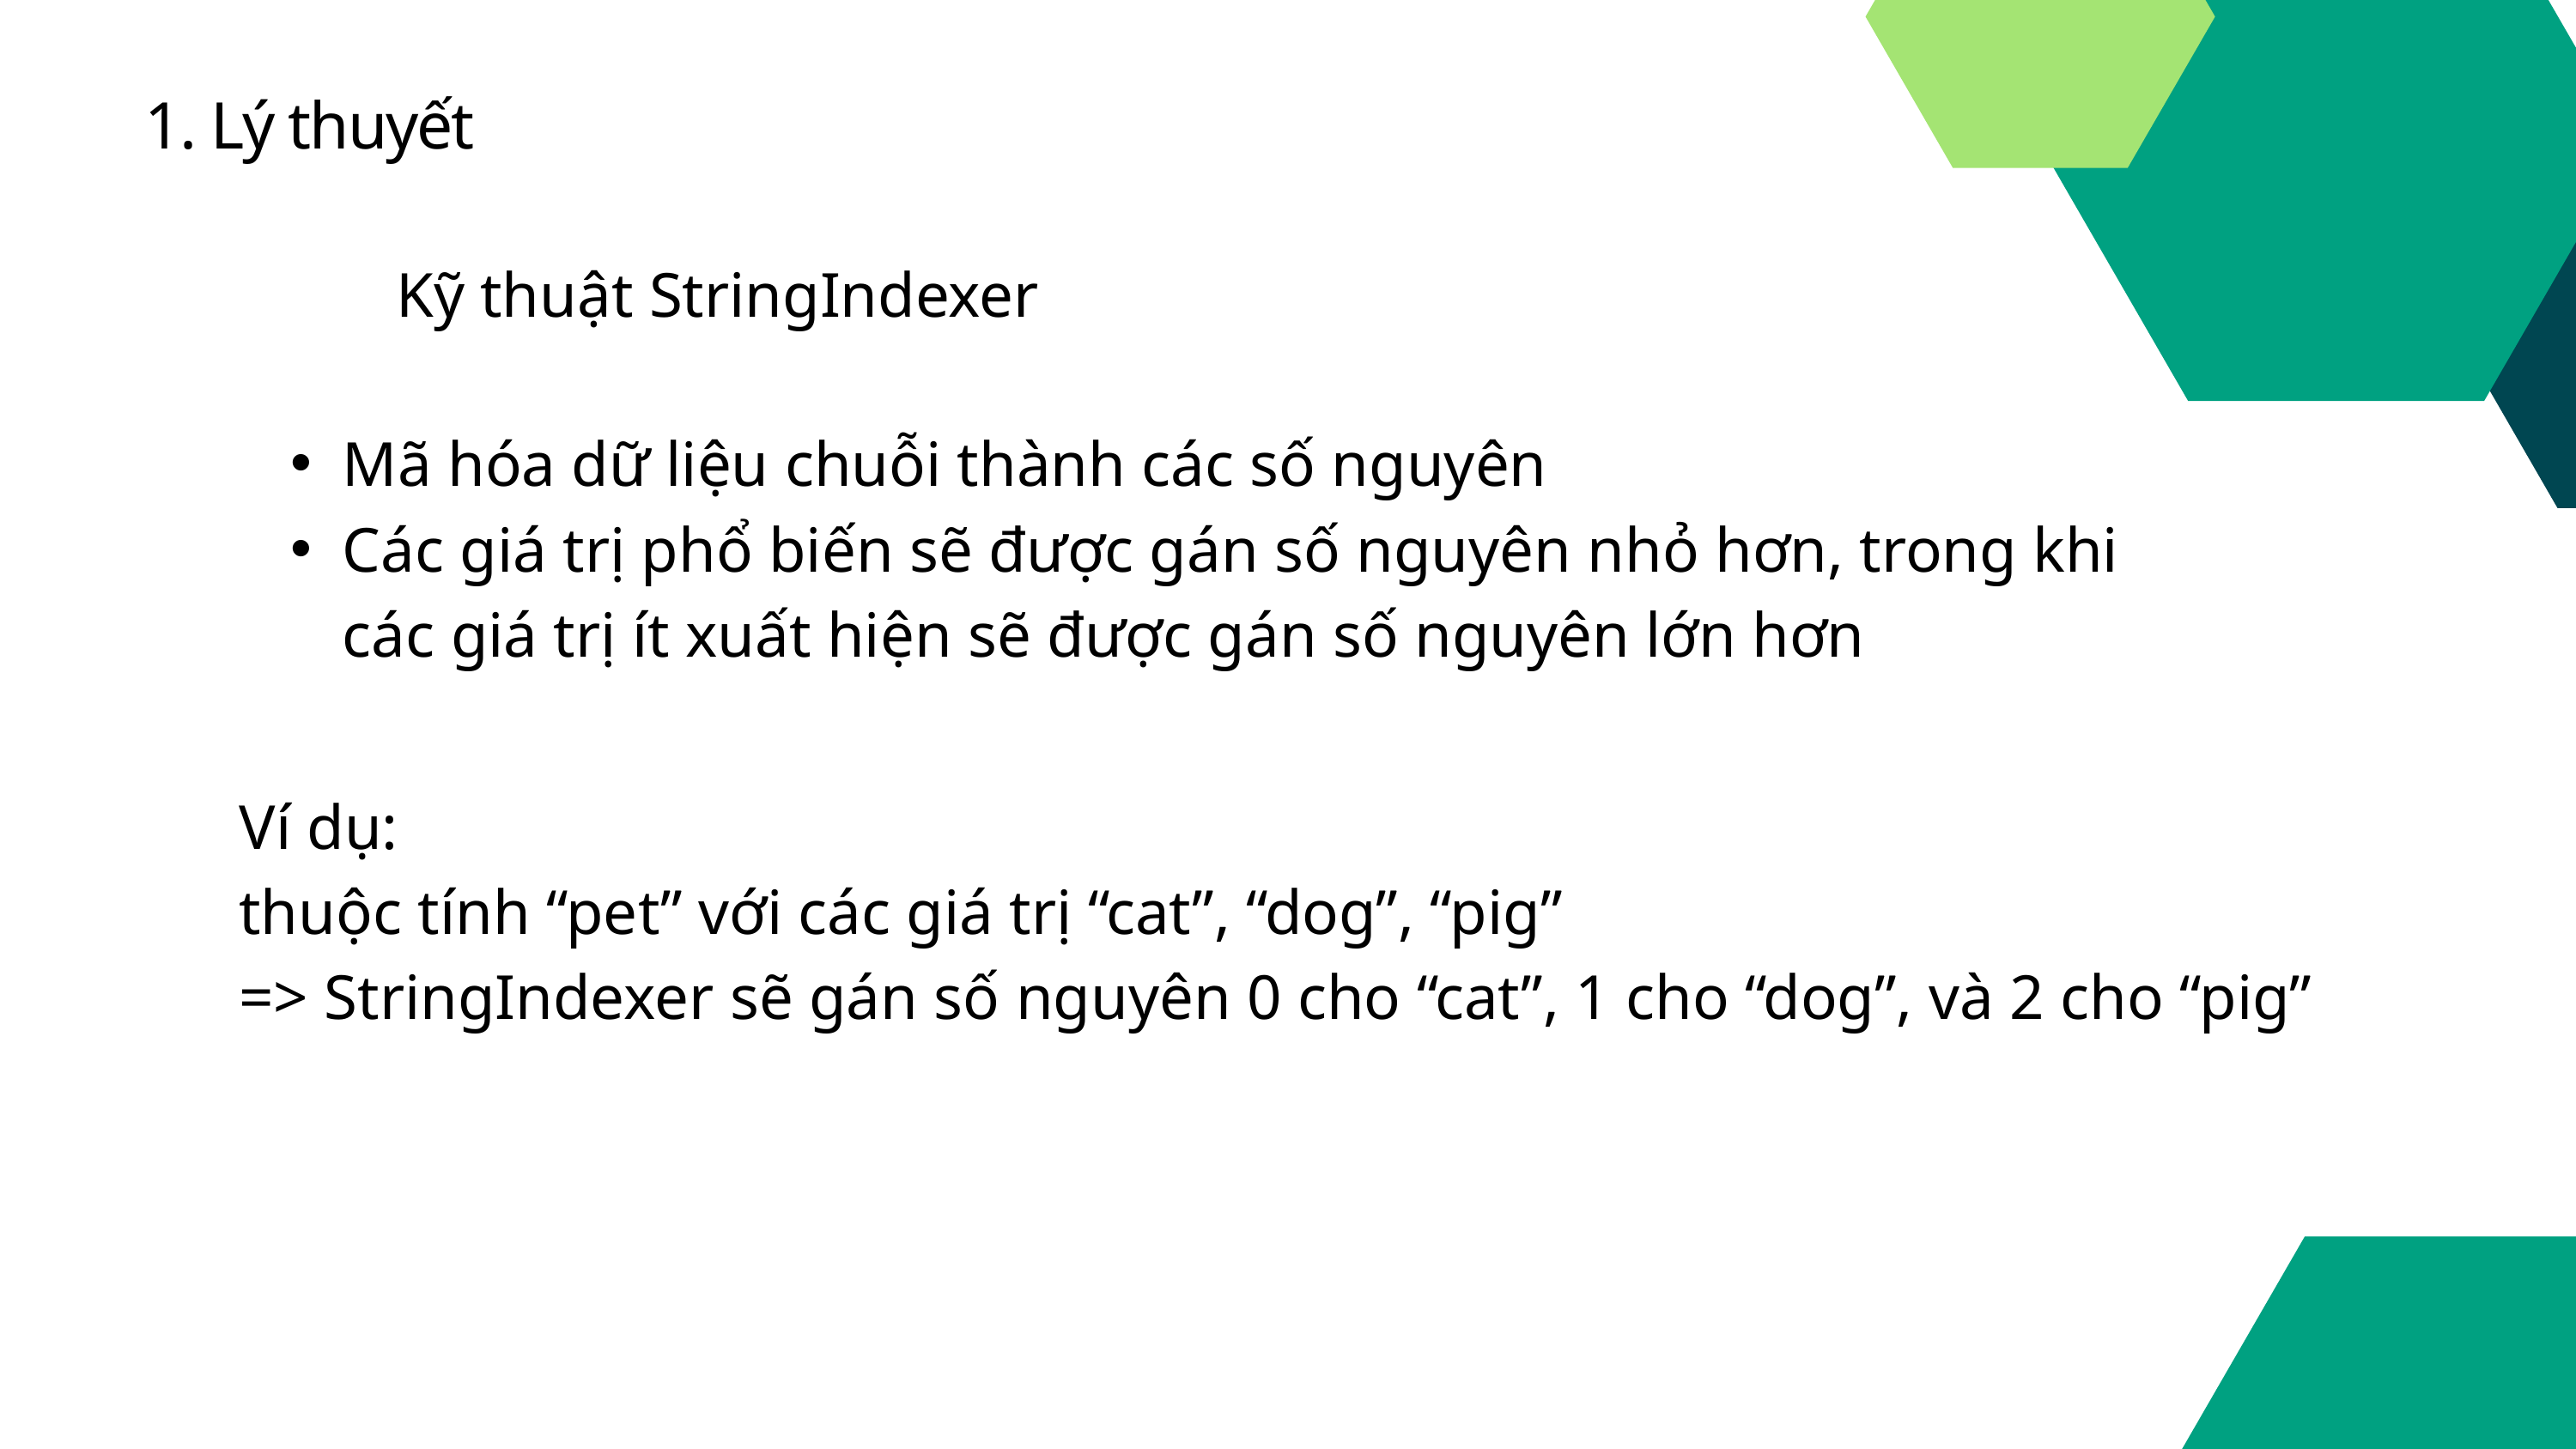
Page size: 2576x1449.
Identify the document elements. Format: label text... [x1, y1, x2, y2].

text_box Ví dụ: thuộc tính “pet” với các giá trị “cat”, “dog”, “pig” => StringIndexer sẽ gán số nguyên 0 cho “cat”, 1 cho “dog”, và 2 cho “pig” [239, 776, 2391, 1032]
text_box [1865, 0, 2215, 168]
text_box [2039, 0, 2576, 402]
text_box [2156, 1236, 2576, 1449]
text_box Kỹ thuật StringIndexer [396, 245, 1455, 330]
text_box 1. Lý thuyết [144, 77, 1861, 162]
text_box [2452, 409, 2576, 508]
text_box Mã hóa dữ liệu chuỗi thành các số nguyên Các giá trị phổ biến sẽ được gán số nguyên nhỏ hơn, trong khi các giá trị ít xuất hiện sẽ được gán số nguyên lớn hơn [239, 413, 2157, 670]
